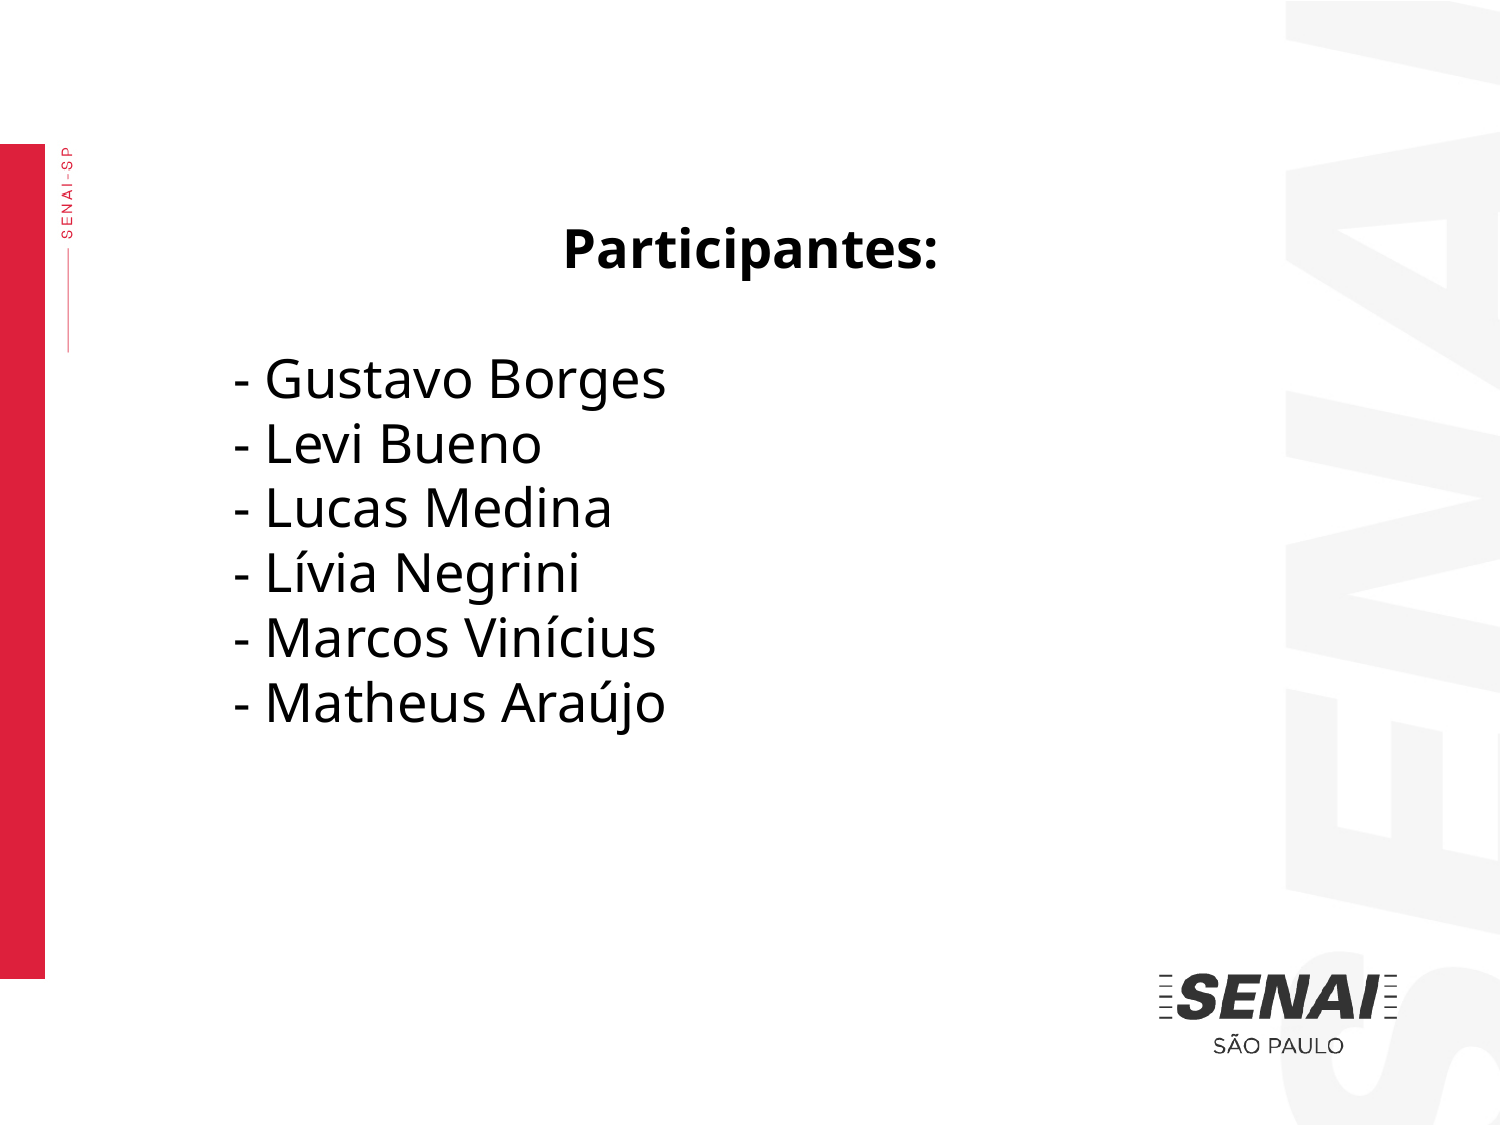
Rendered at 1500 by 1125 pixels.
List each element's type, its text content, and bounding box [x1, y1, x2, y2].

picture [0, 0, 1500, 1125]
text_box Participantes: - Gustavo Borges - Levi Bueno - Lucas Medina - Lívia Negrini - Marcos Vinícius - Matheus Araújo [218, 206, 1284, 742]
